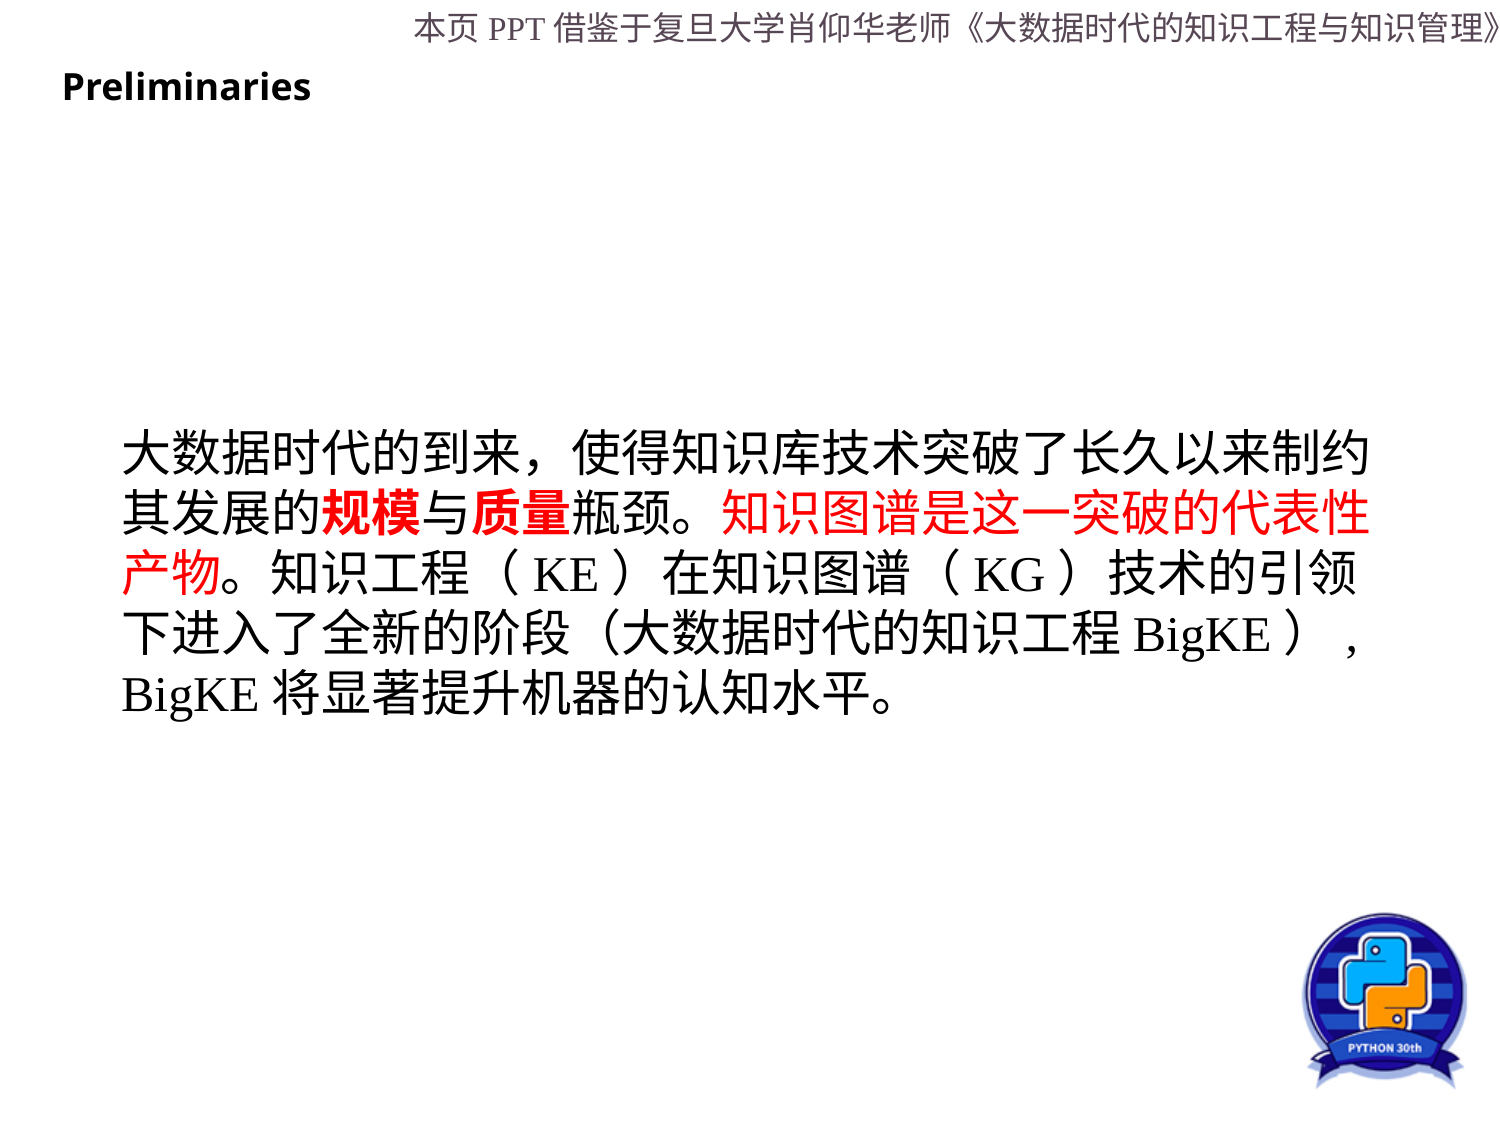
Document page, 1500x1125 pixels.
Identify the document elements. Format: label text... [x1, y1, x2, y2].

text_box 大数据时代的到来，使得知识库技术突破了长久以来制约其发展的规模与质量瓶颈。知识图谱是这一突破的代表性产物。知识工程（KE）在知识图谱（KG）技术的引领下进入了全新的阶段（大数据时代的知识工程BigKE）, BigKE将显著提升机器的认知水平。 [106, 414, 1394, 729]
text_box Preliminaries [46, 55, 327, 116]
text_box 本页PPT借鉴于复旦大学肖仰华老师《大数据时代的知识工程与知识管理》 [203, 0, 1500, 55]
picture [1299, 908, 1470, 1091]
